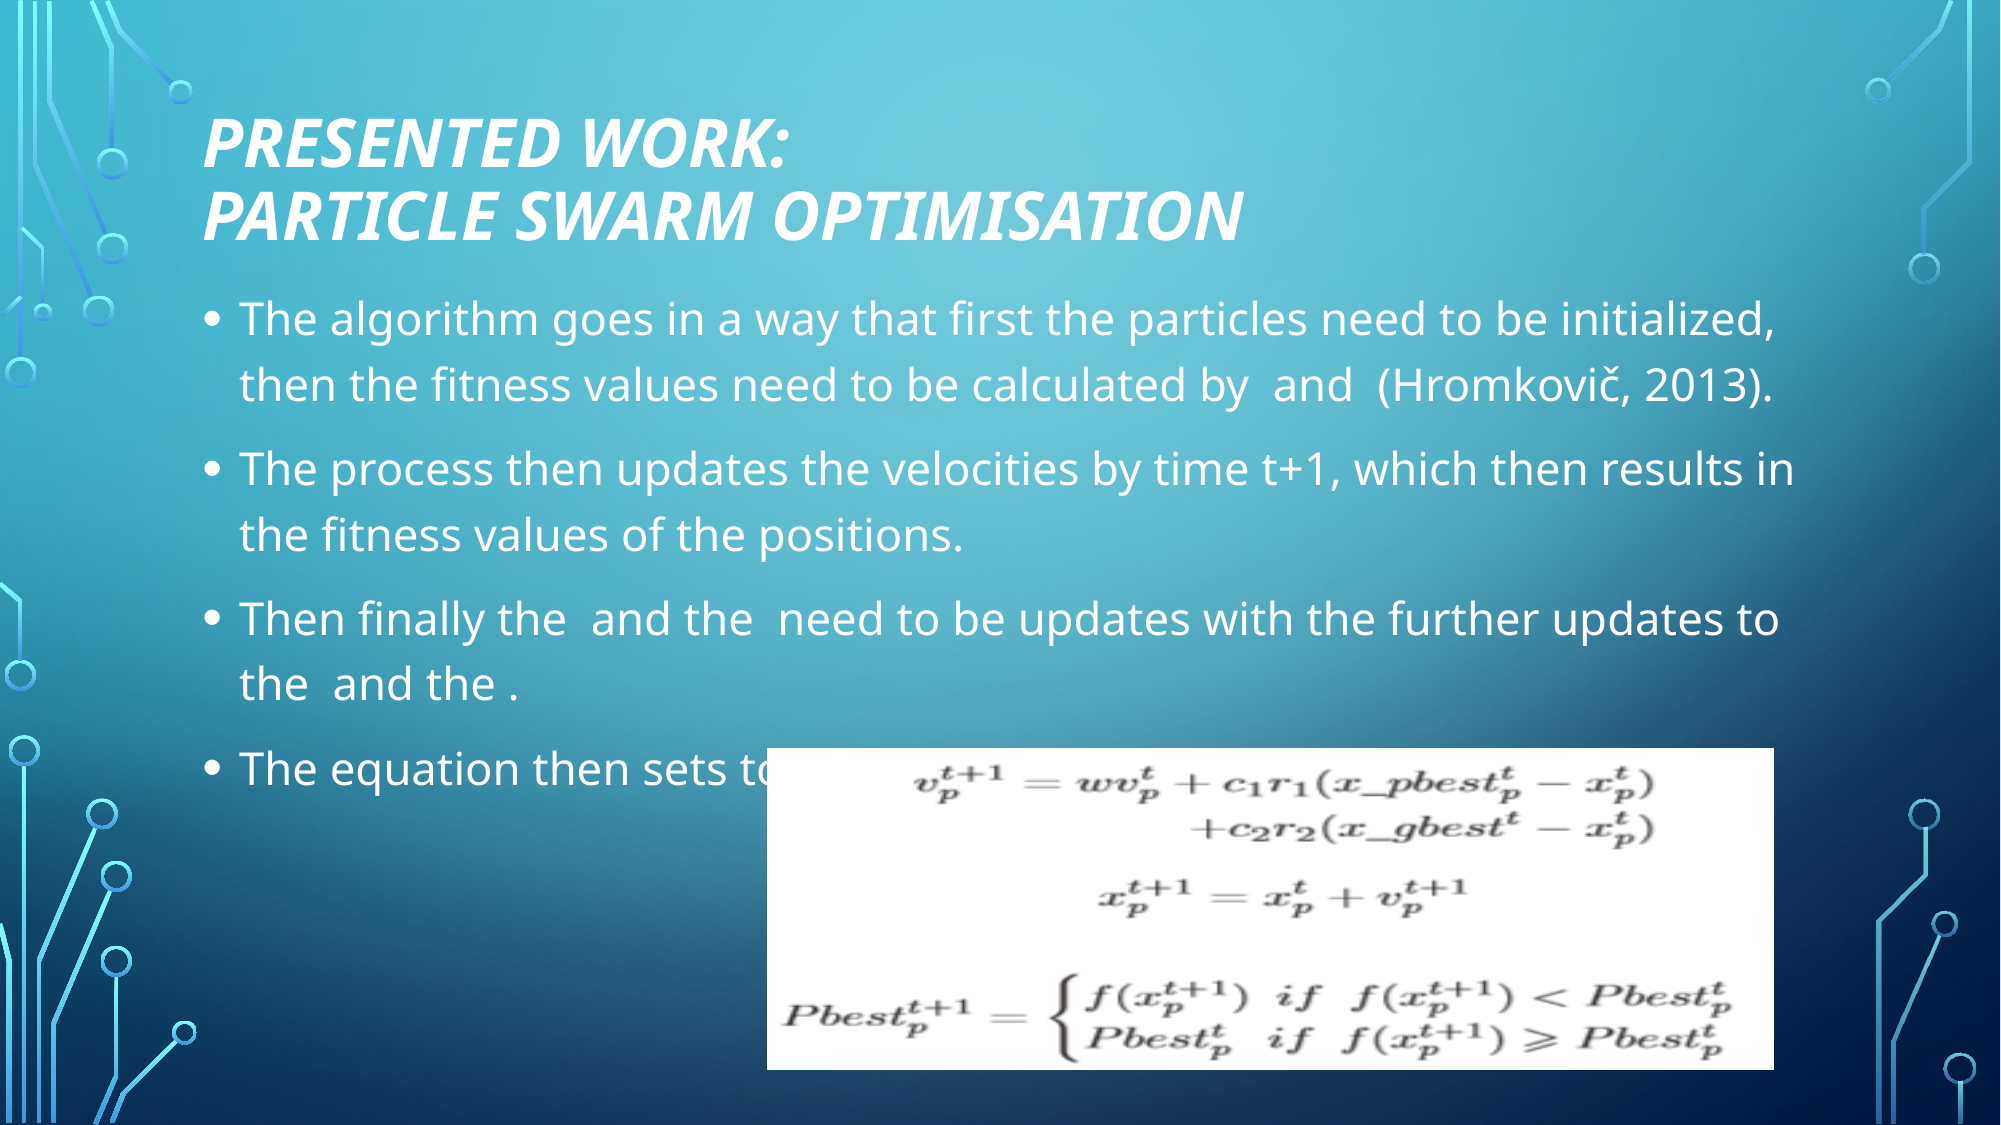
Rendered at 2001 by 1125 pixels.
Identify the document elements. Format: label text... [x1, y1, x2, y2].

picture [767, 747, 1774, 1071]
title Presented work: Particle Swarm Optimisation [187, 101, 1813, 344]
